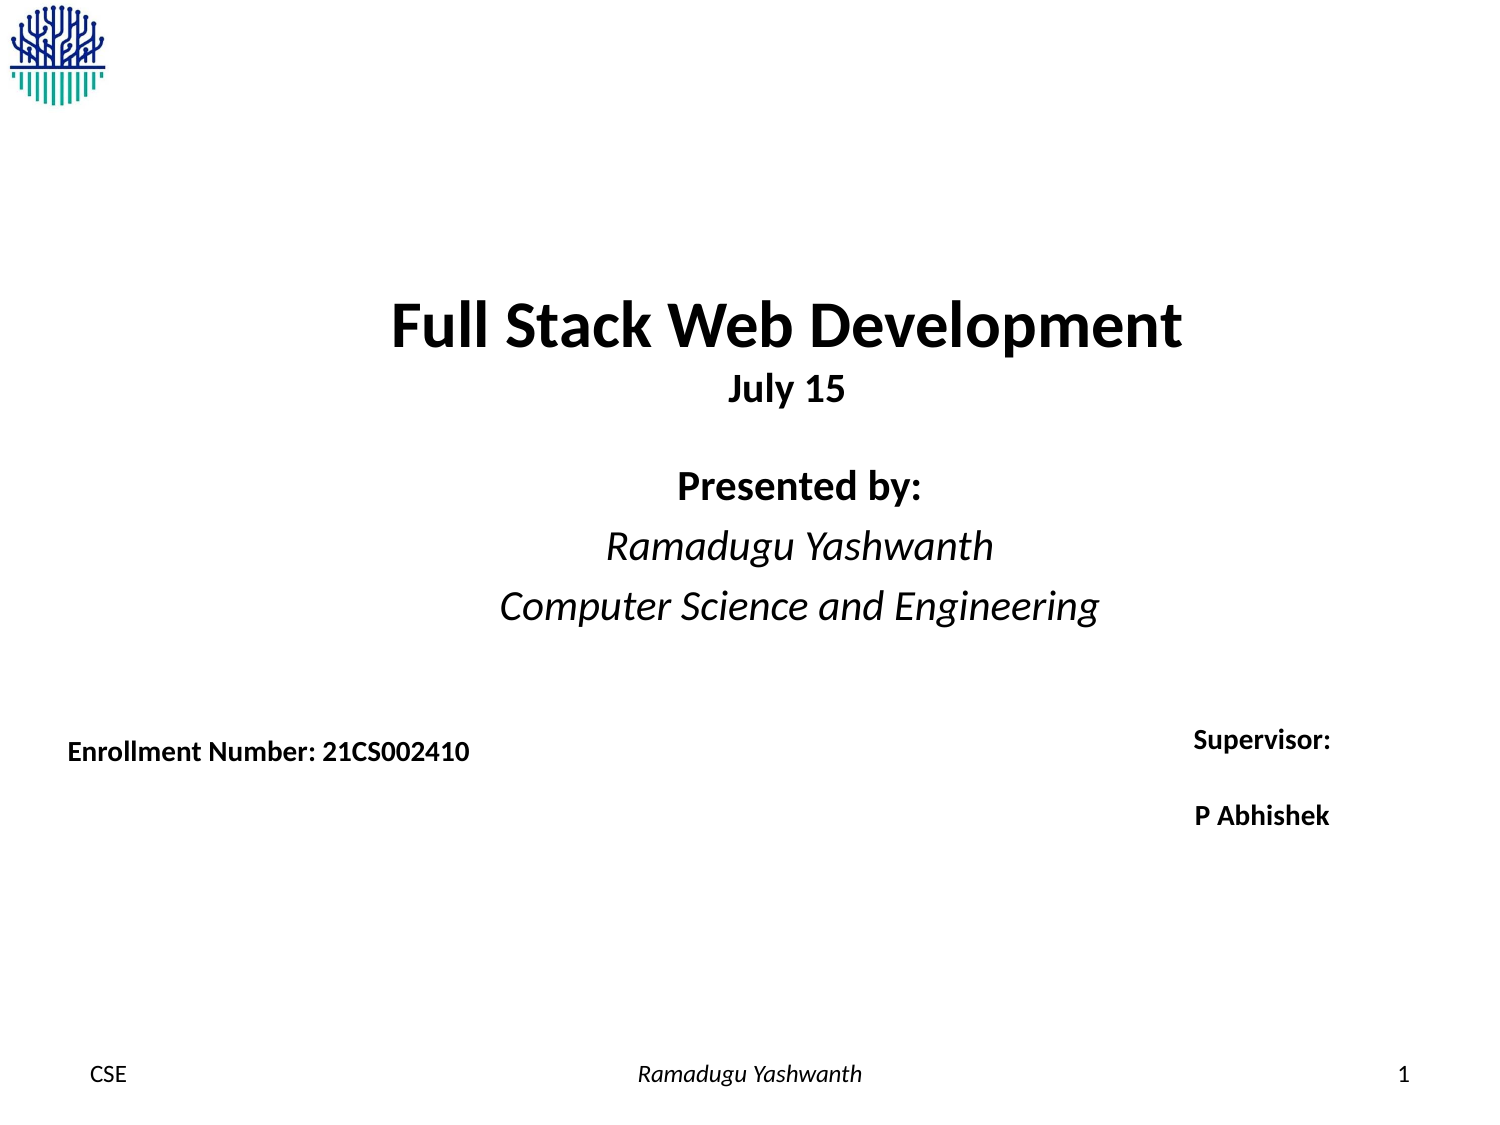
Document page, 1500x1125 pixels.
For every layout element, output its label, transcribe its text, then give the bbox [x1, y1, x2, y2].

text_box Supervisor: P Abhishek [1037, 712, 1488, 900]
picture [0, 0, 113, 113]
subtitle Presented by: Ramadugu Yashwanth Computer Science and Engineering [275, 450, 1325, 638]
footer Ramadugu Yashwanth [512, 1042, 988, 1103]
slide_number 1 [1074, 1042, 1425, 1103]
slide_number CSE [75, 1042, 425, 1103]
text_box Enrollment Number: 21CS002410 [37, 725, 500, 913]
title Full Stack Web Development July 15 [150, 224, 1425, 467]
